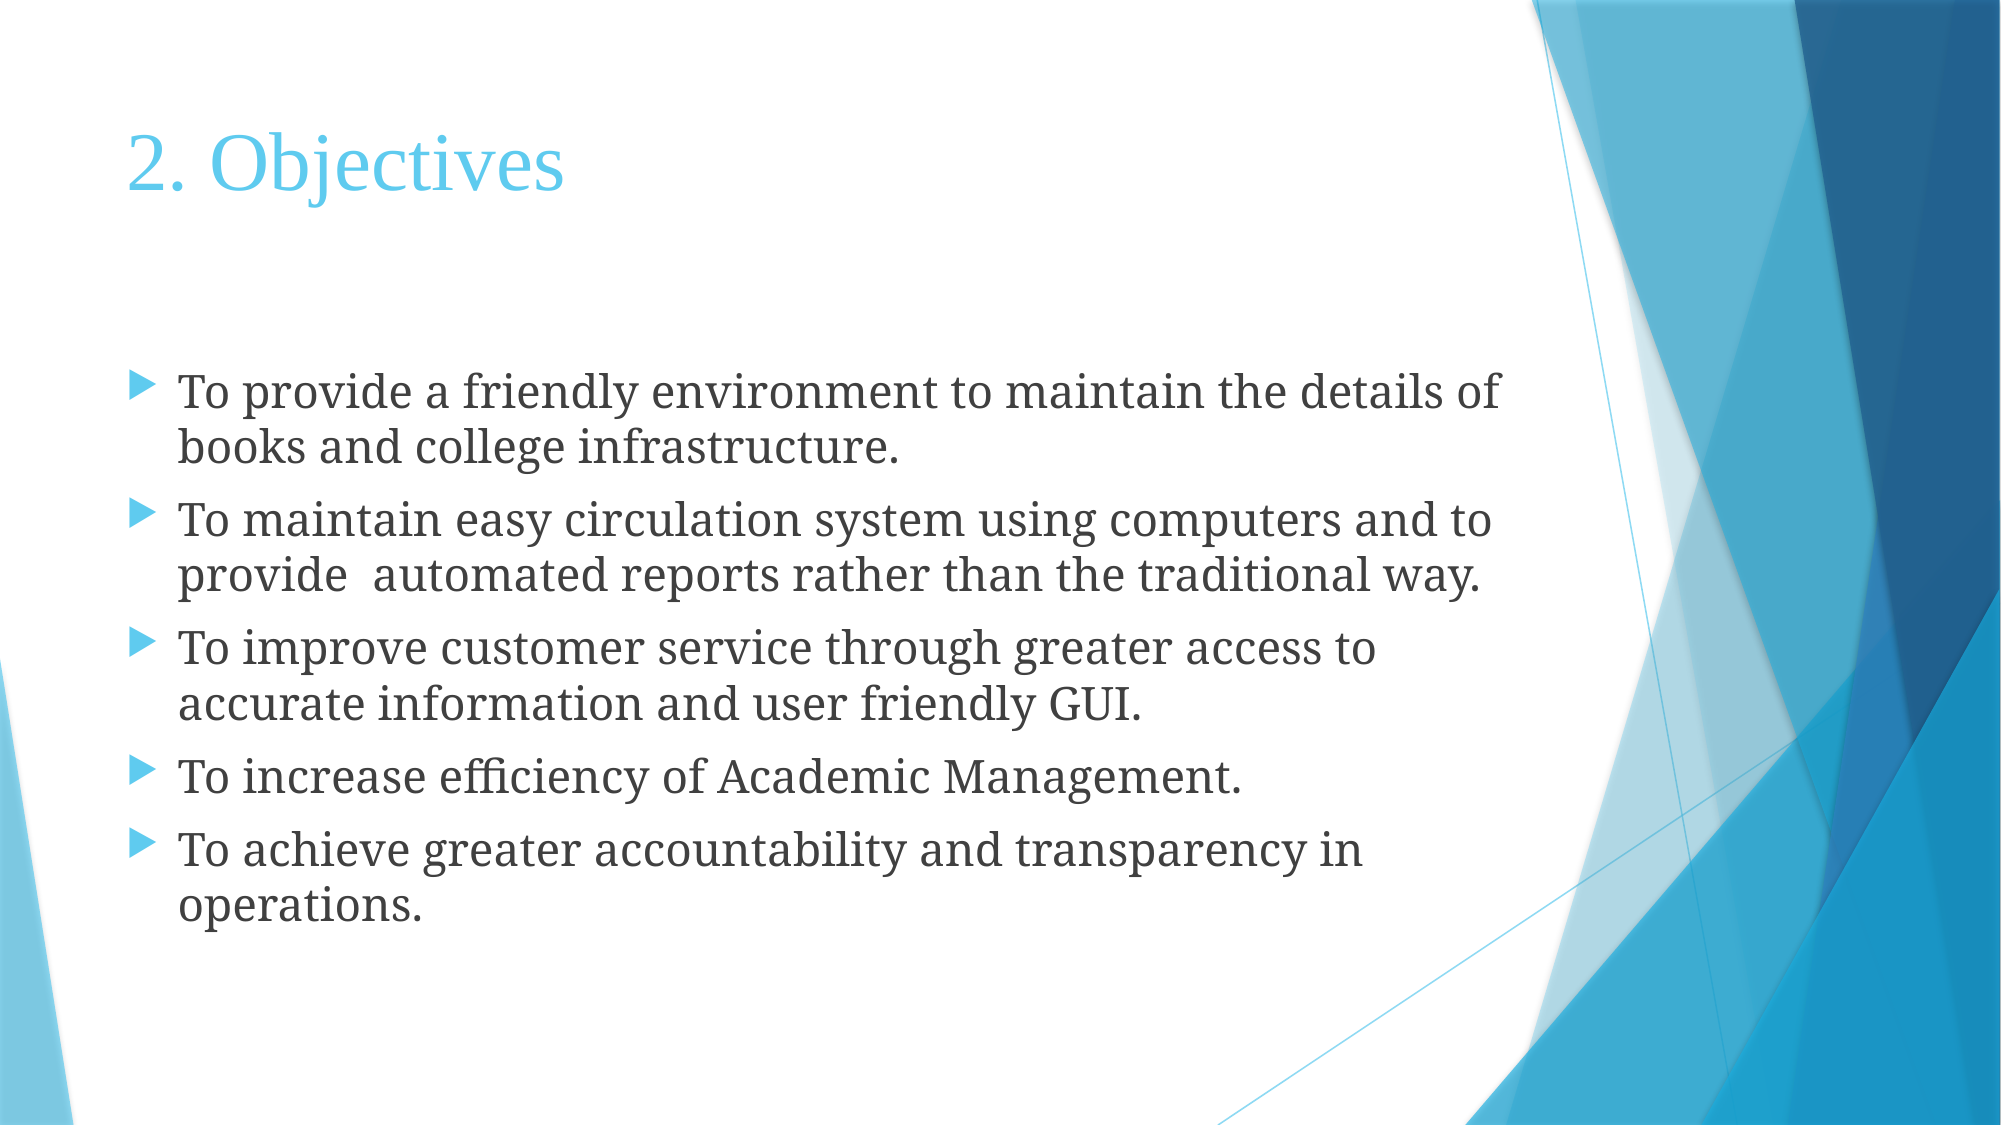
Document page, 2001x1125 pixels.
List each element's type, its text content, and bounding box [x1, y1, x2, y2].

title 2. Objectives [111, 99, 1522, 317]
list To provide a friendly environment to maintain the details of books and college infrastructure. To maintain easy circulation system using computers and to provide automated reports rather than the traditional way. To improve customer service through greater access to accurate information and user friendly GUI. To increase efficiency of Academic Management. To achieve greater accountability and transparency in operations. [111, 354, 1522, 992]
